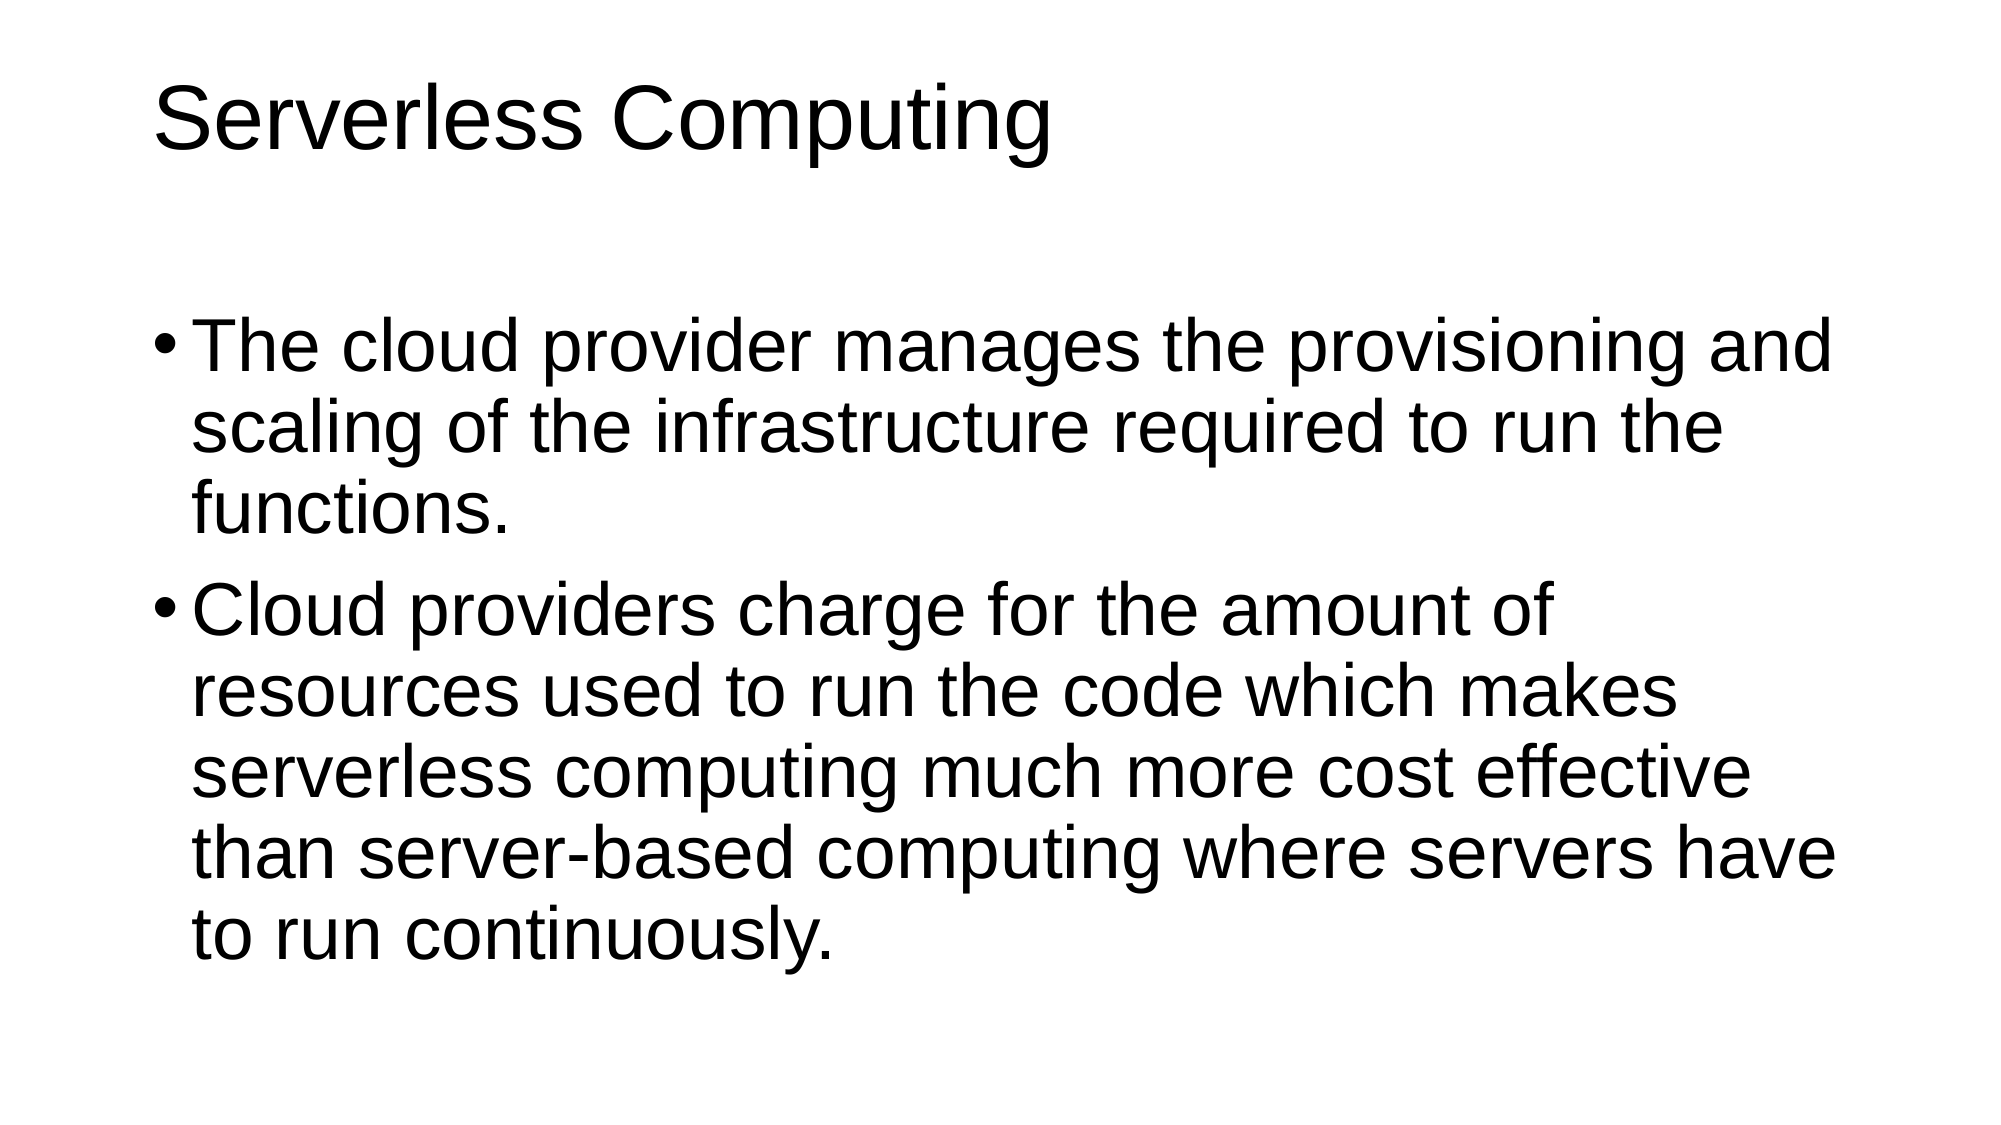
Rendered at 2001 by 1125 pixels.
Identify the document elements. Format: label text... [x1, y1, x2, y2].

list The cloud provider manages the provisioning and scaling of the infrastructure required to run the functions. Cloud providers charge for the amount of resources used to run the code which makes serverless computing much more cost effective than server-based computing where servers have to run continuously. [137, 299, 1863, 1014]
title Serverless Computing [137, 30, 1863, 209]
